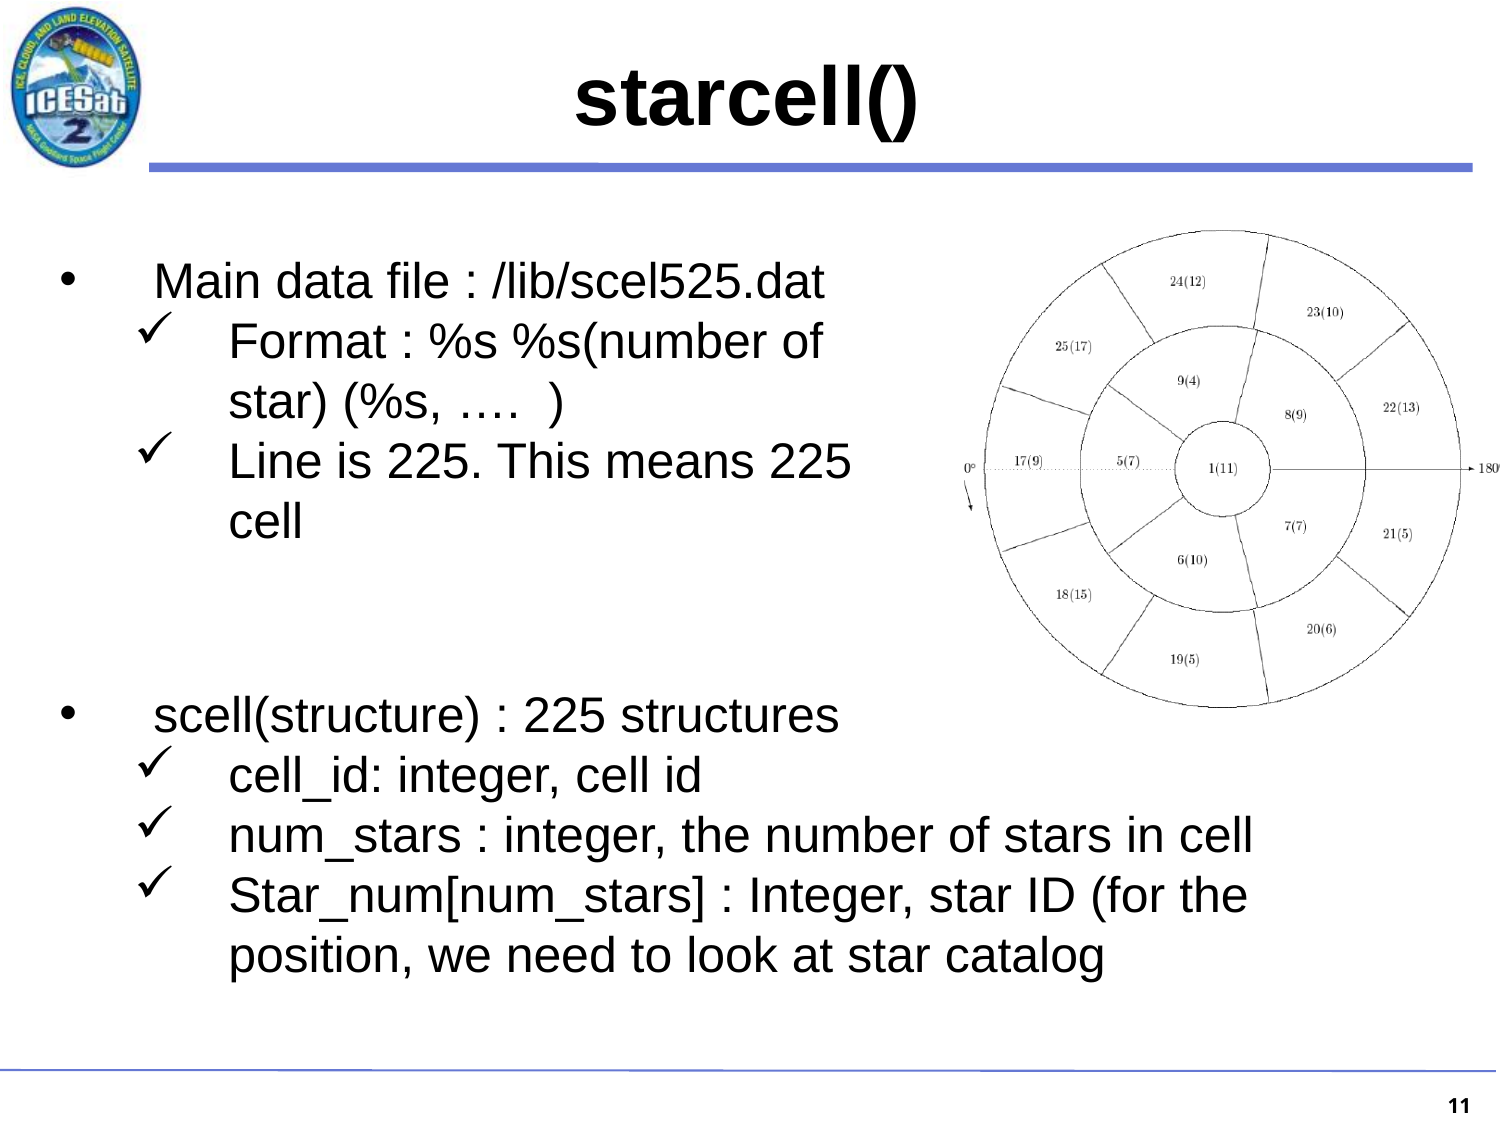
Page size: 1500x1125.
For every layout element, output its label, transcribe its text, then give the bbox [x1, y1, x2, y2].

picture [3, 1, 149, 178]
text_box scell(structure) : 225 structures cell_id: integer, cell id num_stars : integer, the number of stars in cell Star_num[num_stars] : Integer, star ID (for the position, we need to look at star catalog [44, 674, 1304, 990]
text_box Main data file : /lib/scel525.dat Format : %s %s(number of star) (%s, …. ) Line is 225. This means 225 cell [44, 240, 887, 616]
picture [947, 211, 1500, 719]
title starcell() [220, 36, 1275, 164]
